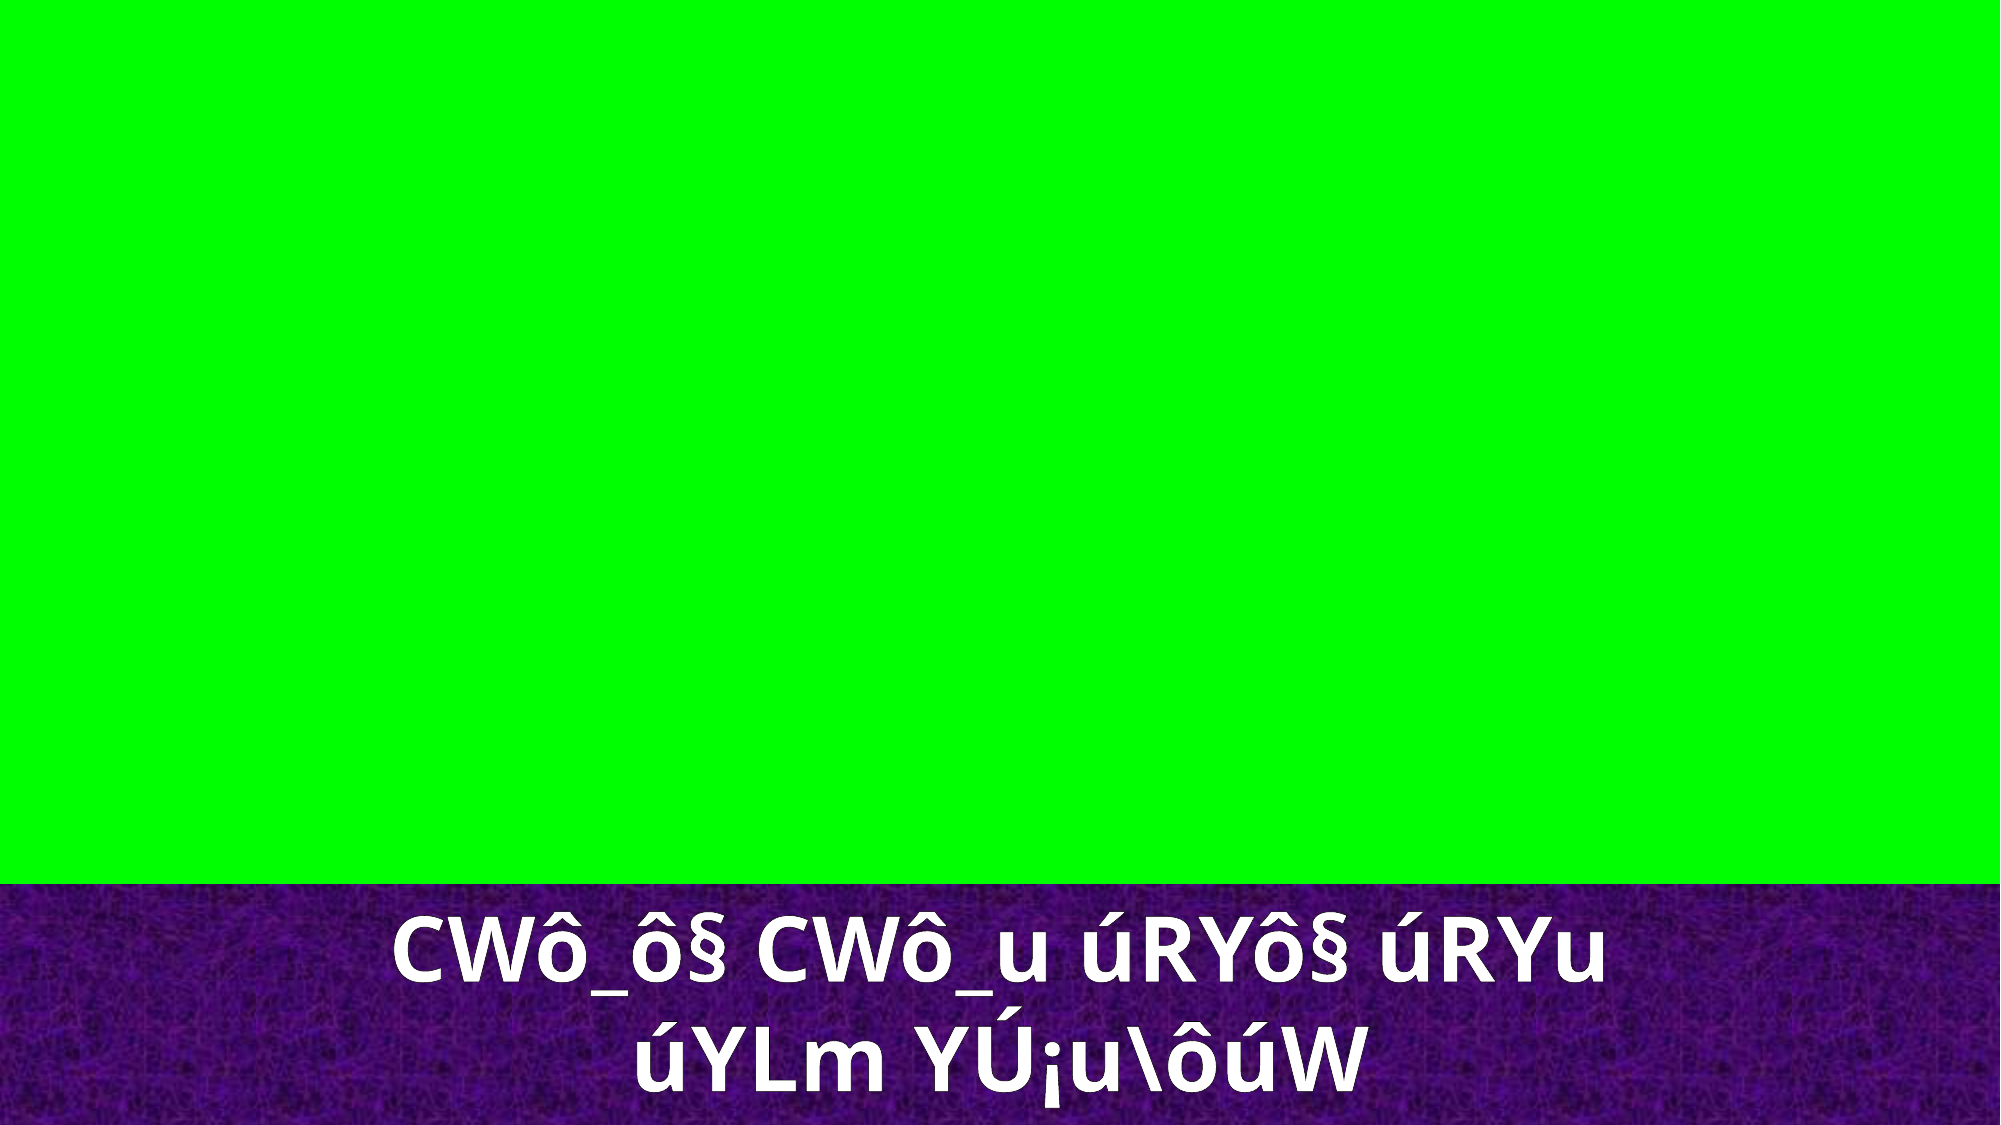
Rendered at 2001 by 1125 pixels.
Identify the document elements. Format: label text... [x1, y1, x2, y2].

text_box [0, 884, 2000, 1125]
text_box CWô_ô§ CWô_u úRYô§ úRYu úYLm YÚ¡u\ôúW [354, 882, 1646, 1118]
